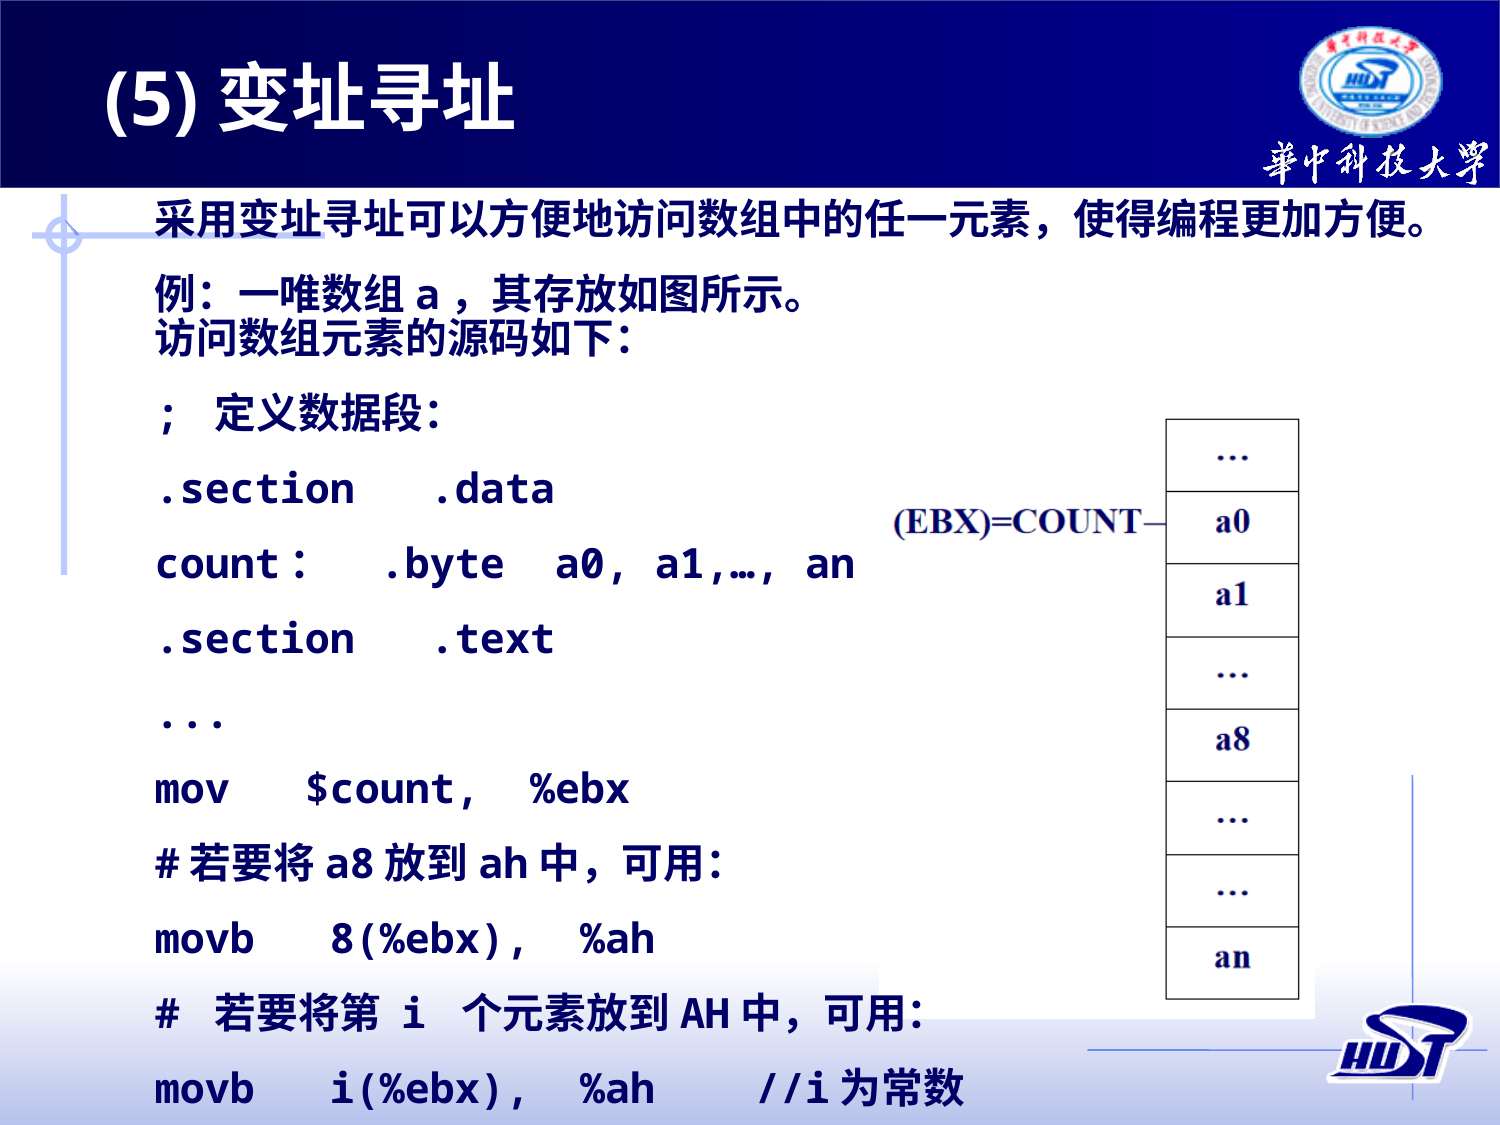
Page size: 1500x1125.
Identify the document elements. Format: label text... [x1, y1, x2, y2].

picture [1299, 26, 1443, 138]
text_box (5)变址寻址 [89, 42, 1308, 148]
text_box 访问数组元素的源码如下： ; 定义数据段： .section .data count： .byte a0, a1,…, an .section .text ... mov $count, %ebx #若要将a8放到ah中，可用： movb 8(%ebx), %ah # 若要将第 i 个元素放到AH中，可用： movb i(%ebx), %ah //i为常数 ... [64, 278, 1010, 1124]
picture [1262, 140, 1488, 160]
text_box 采用变址寻址可以方便地访问数组中的任一元素，使得编程更加方便。 例：一唯数组a，其存放如图所示。 [65, 160, 1495, 315]
picture [879, 408, 1315, 1019]
